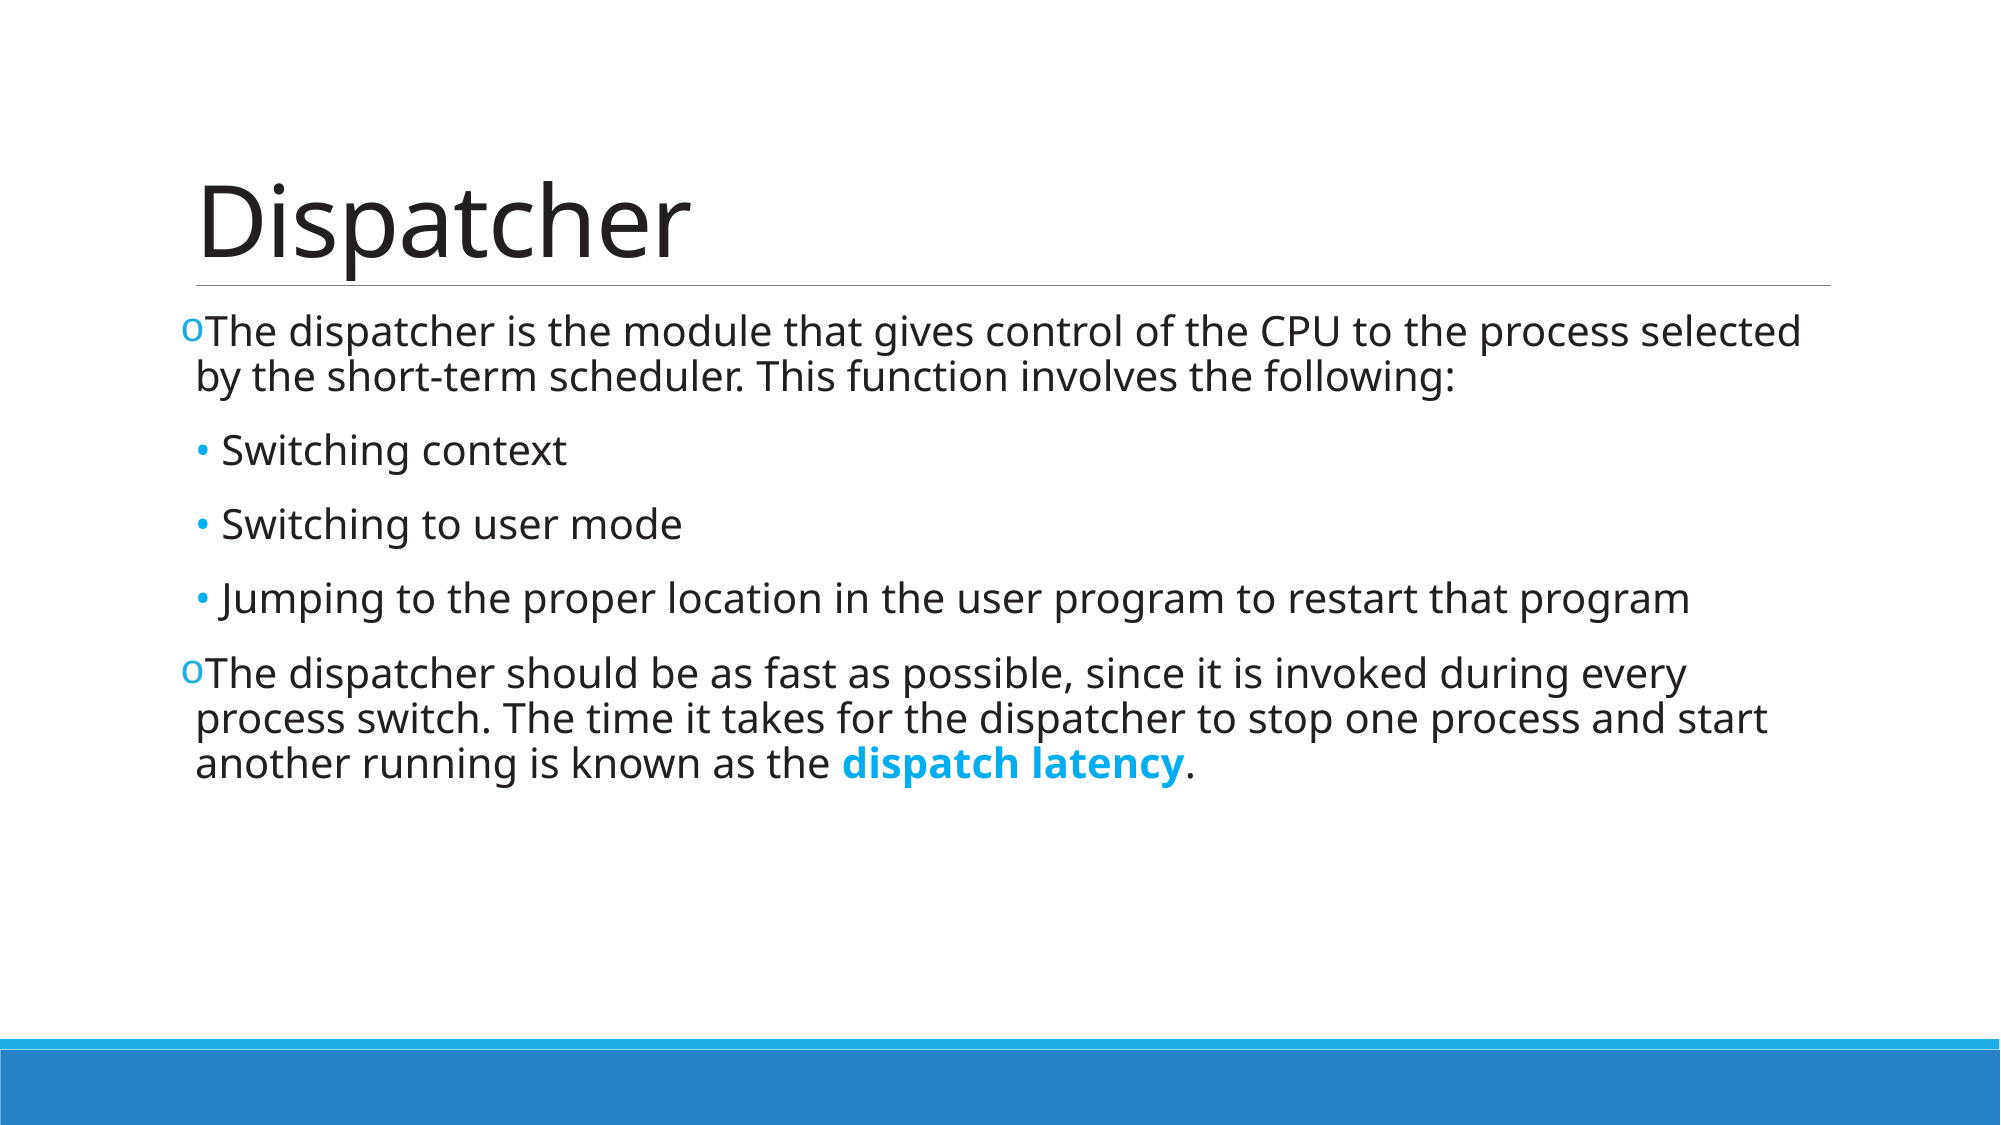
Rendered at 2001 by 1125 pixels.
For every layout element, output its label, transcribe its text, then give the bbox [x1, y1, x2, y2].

title Dispatcher [180, 47, 1830, 285]
list The dispatcher is the module that gives control of the CPU to the process selected by the short-term scheduler. This function involves the following: • Switching context • Switching to user mode • Jumping to the proper location in the user program to restart that program The dispatcher should be as fast as possible, since it is invoked during every process switch. The time it takes for the dispatcher to stop one process and start another running is known as the dispatch latency. [180, 302, 1830, 963]
